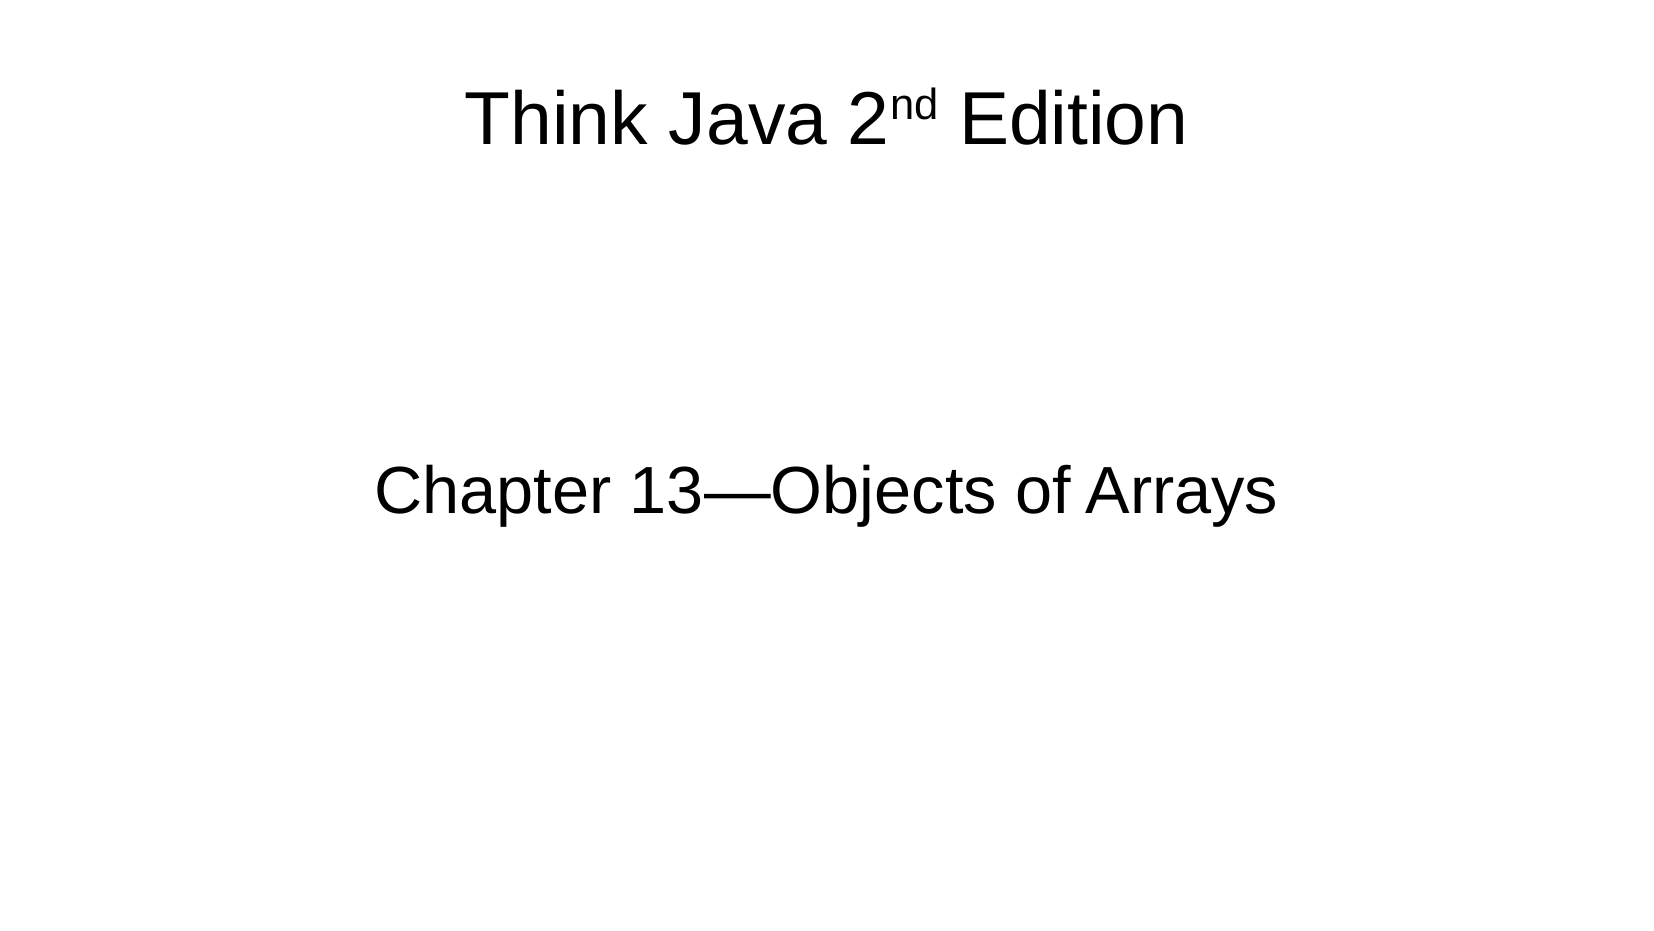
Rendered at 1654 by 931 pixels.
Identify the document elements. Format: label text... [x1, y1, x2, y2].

text_box Chapter 13—Objects of Arrays [82, 217, 1571, 757]
text_box Think Java 2nd Edition [82, 37, 1571, 193]
